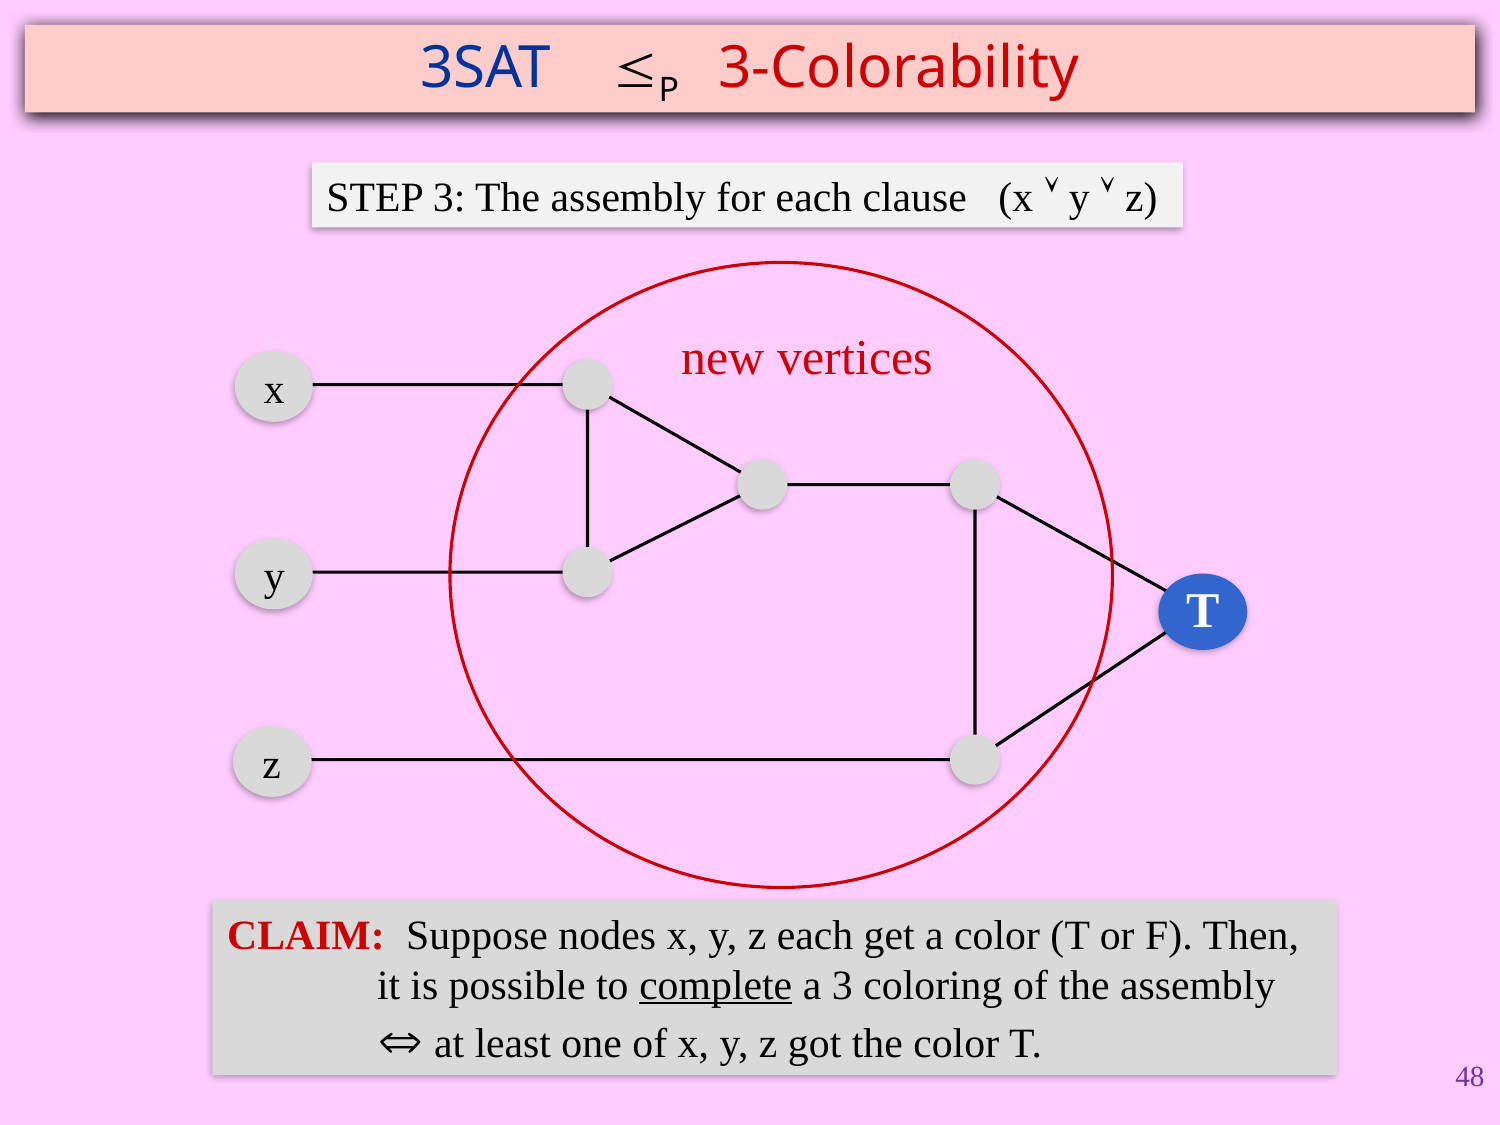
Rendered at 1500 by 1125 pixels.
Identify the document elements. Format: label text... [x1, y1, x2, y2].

text_box STEP 3: The assembly for each clause (x  y  z) [311, 162, 1183, 228]
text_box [237, 349, 444, 799]
title 3SAT P 3-Colorability [24, 24, 1475, 113]
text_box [1116, 349, 1244, 799]
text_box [449, 262, 1113, 888]
slide_number 48 [1187, 1050, 1500, 1125]
text_box CLAIM: Suppose nodes x, y, z each get a color (T or F). Then, it is possible to complete a 3 coloring of the assembly  at least one of x, y, z got the color T. [212, 900, 1338, 1076]
